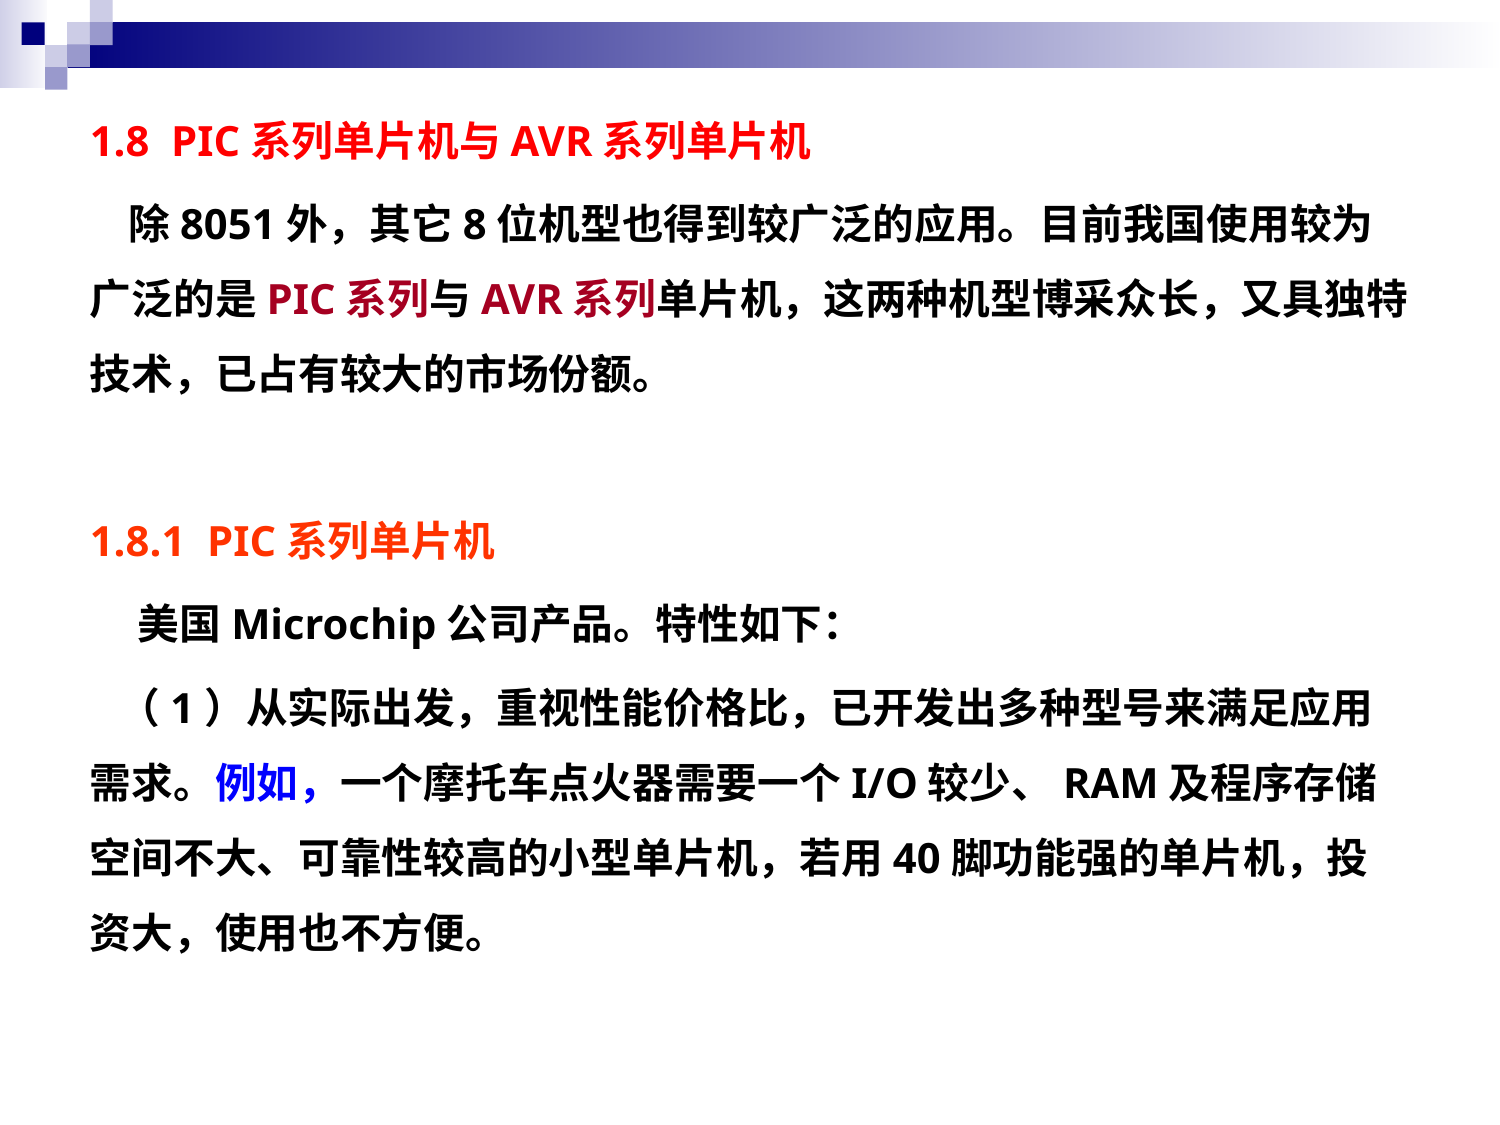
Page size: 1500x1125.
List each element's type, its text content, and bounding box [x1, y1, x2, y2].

list 1.8 PIC系列单片机与AVR系列单片机 除8051外，其它8位机型也得到较广泛的应用。目前我国使用较为广泛的是PIC系列与AVR系列单片机，这两种机型博采众长，又具独特技术，已占有较大的市场份额。 1.8.1 PIC系列单片机 美国Microchip公司产品。特性如下： （1）从实际出发，重视性能价格比，已开发出多种型号来满足应用需求。例如，一个摩托车点火器需要一个I/O较少、RAM及程序存储空间不大、可靠性较高的小型单片机，若用40脚功能强的单片机，投资大，使用也不方便。 [74, 82, 1426, 1073]
